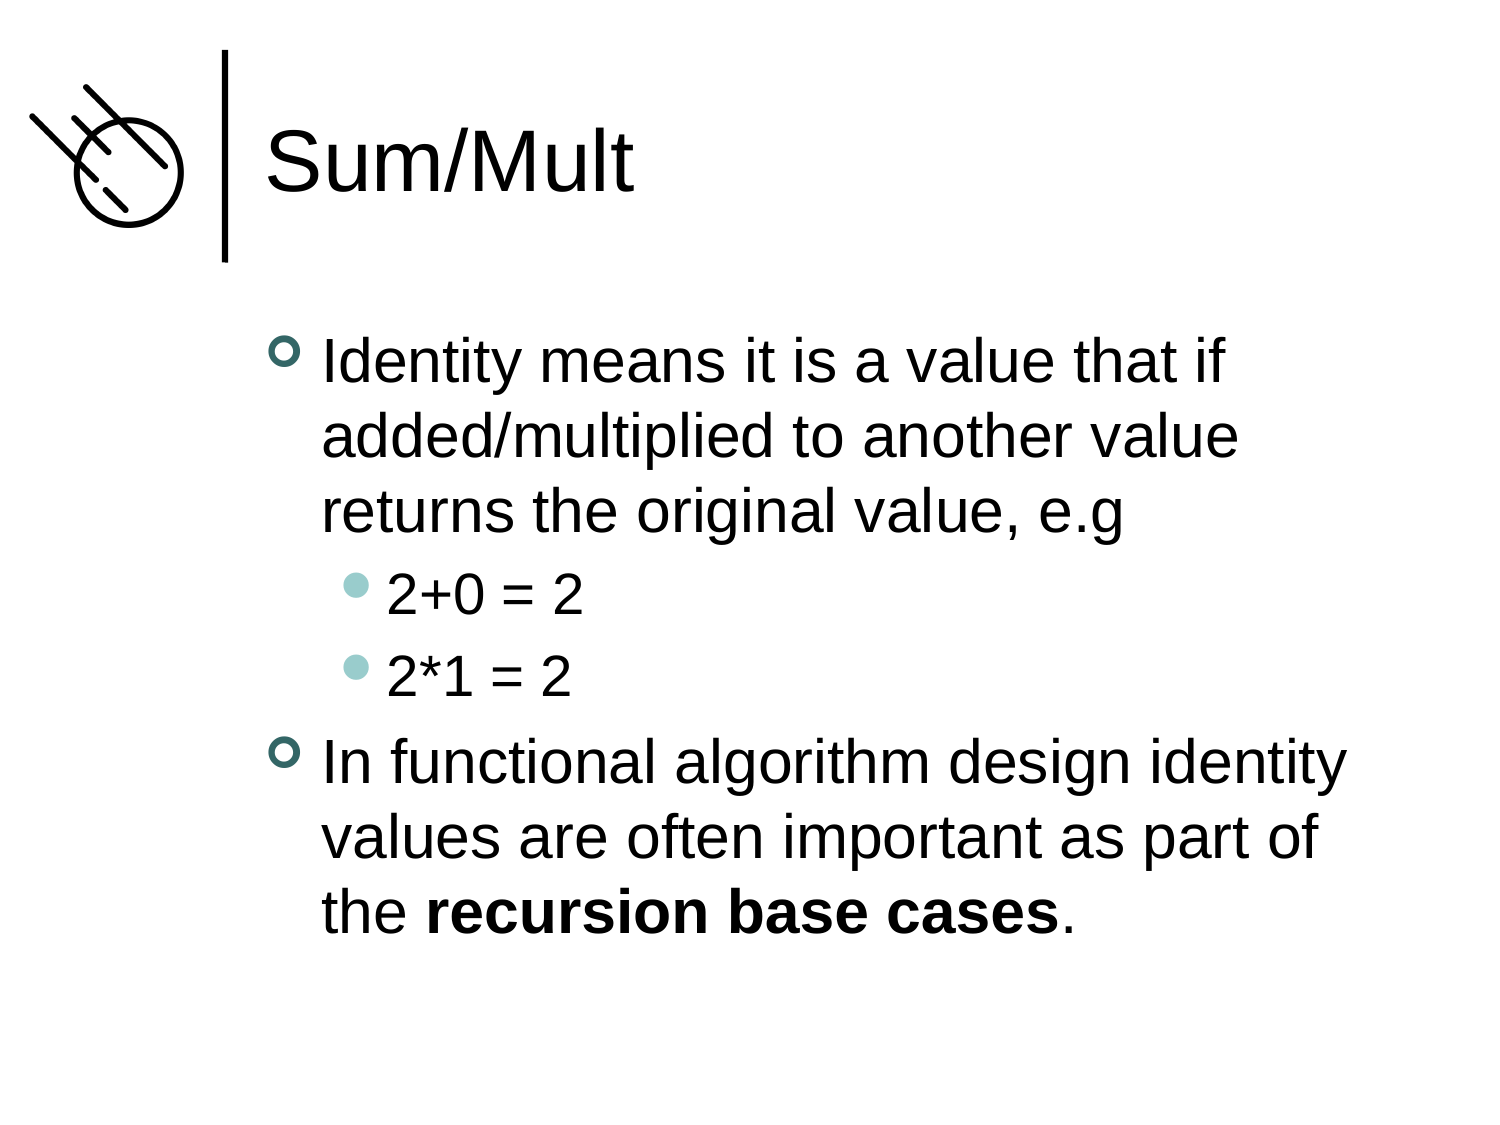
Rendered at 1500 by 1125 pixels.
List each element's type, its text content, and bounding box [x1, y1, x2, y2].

picture [0, 49, 213, 263]
title Sum/Mult [249, 31, 1400, 282]
list Identity means it is a value that if added/multiplied to another value returns the original value, e.g 2+0 = 2 2*1 = 2 In functional algorithm design identity values are often important as part of the recursion base cases. [249, 312, 1400, 988]
